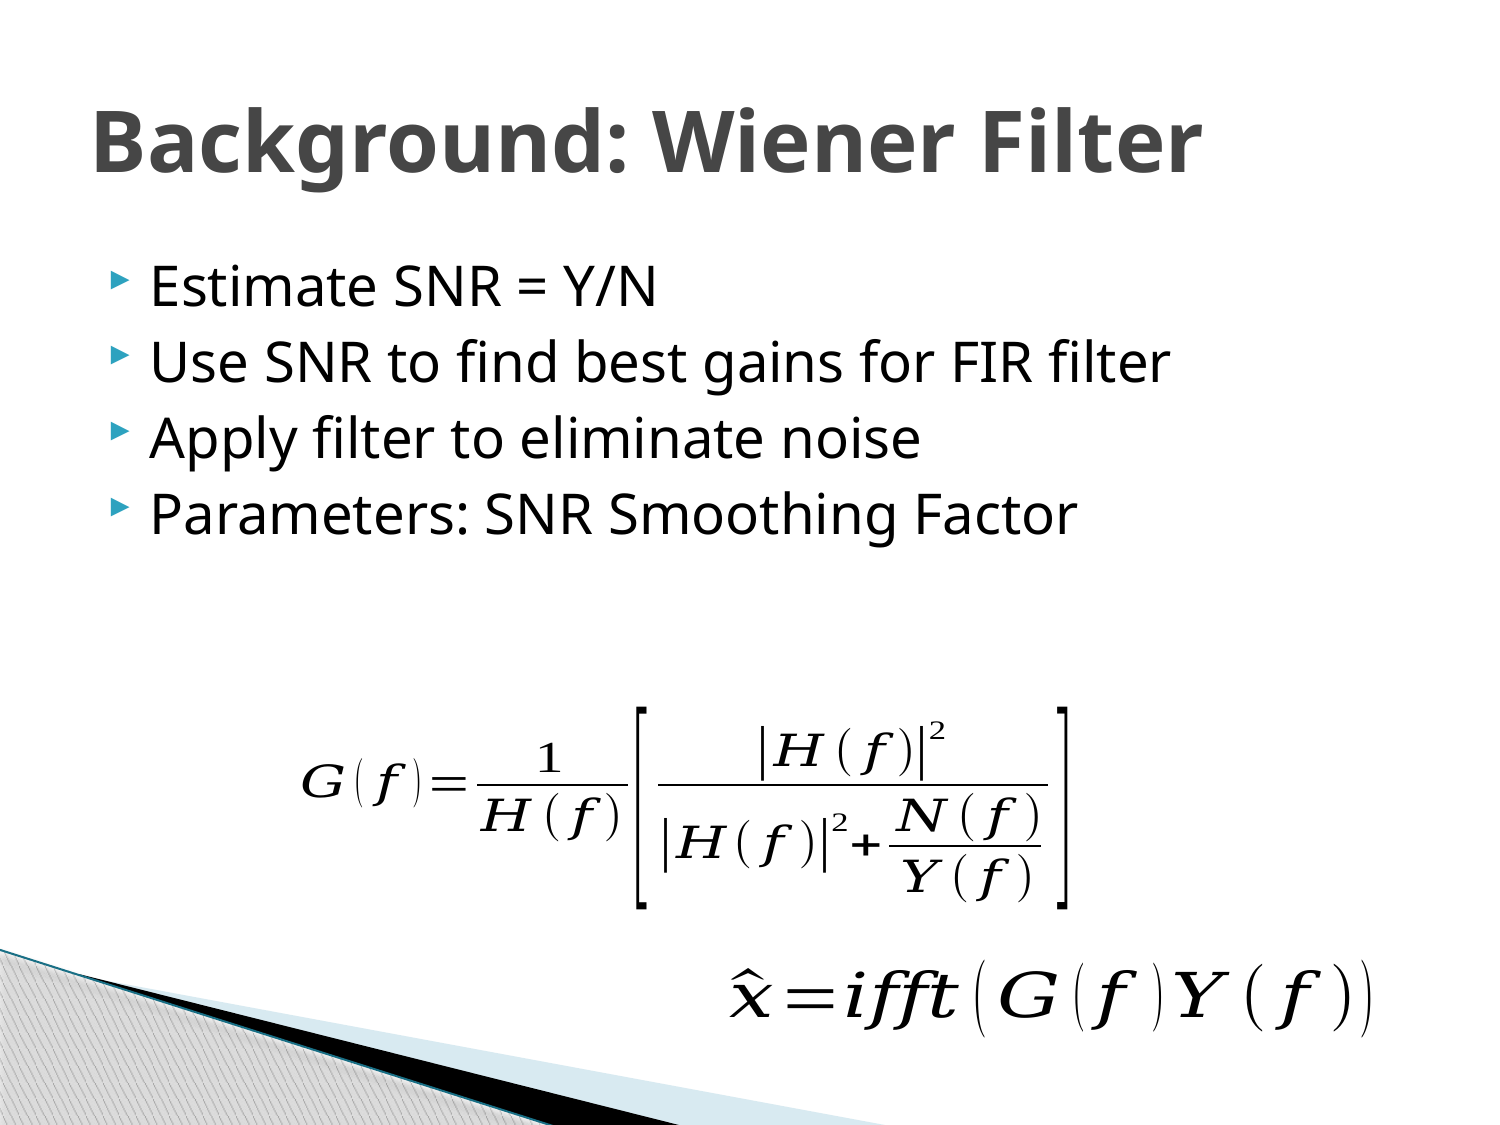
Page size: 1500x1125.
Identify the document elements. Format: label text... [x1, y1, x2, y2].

list Estimate SNR = Y/N Use SNR to find best gains for FIR filter Apply filter to eliminate noise Parameters: SNR Smoothing Factor [75, 243, 1425, 986]
title Background: Wiener Filter [75, 45, 1425, 233]
